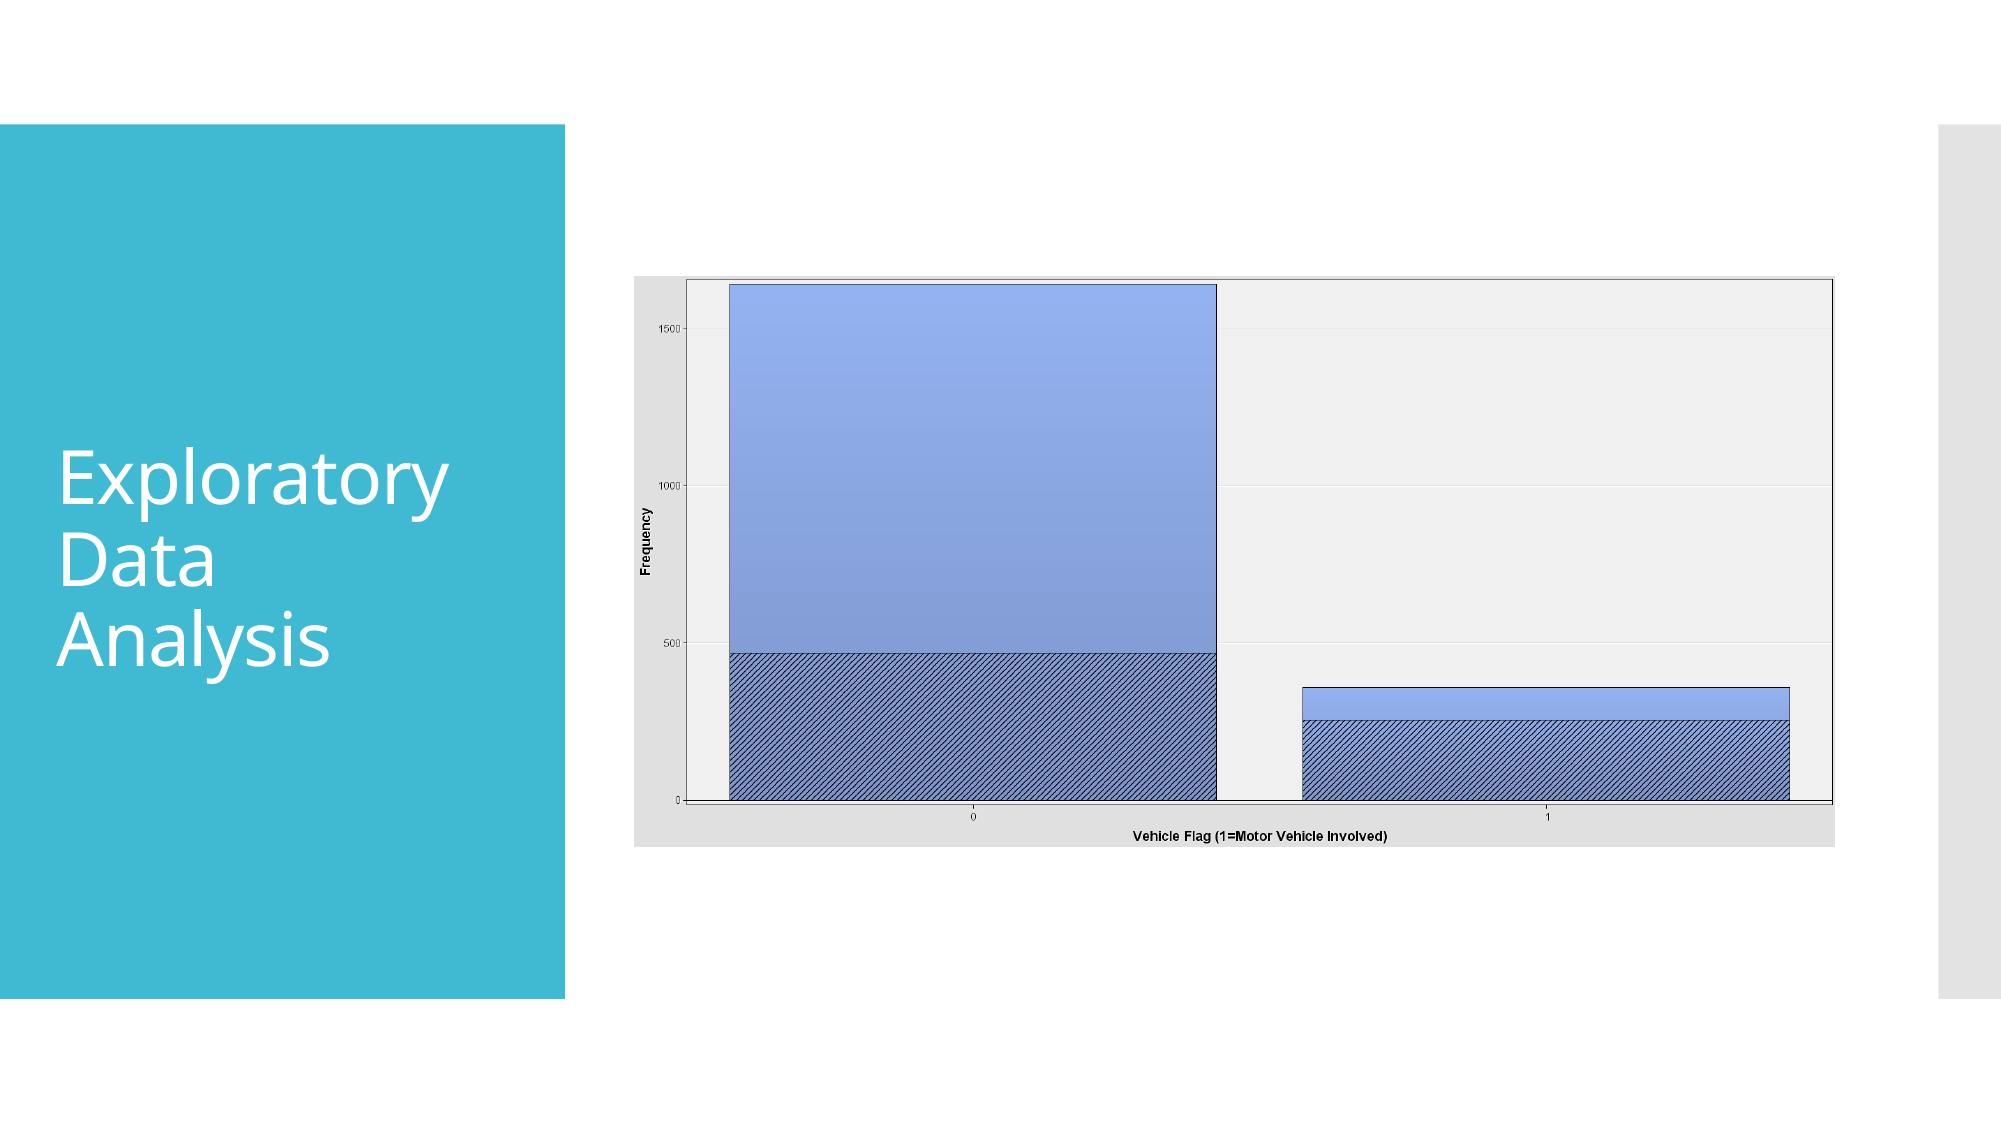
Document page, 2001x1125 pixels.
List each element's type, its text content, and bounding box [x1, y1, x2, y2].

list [634, 276, 1835, 848]
title Exploratory Data Analysis [41, 184, 525, 940]
